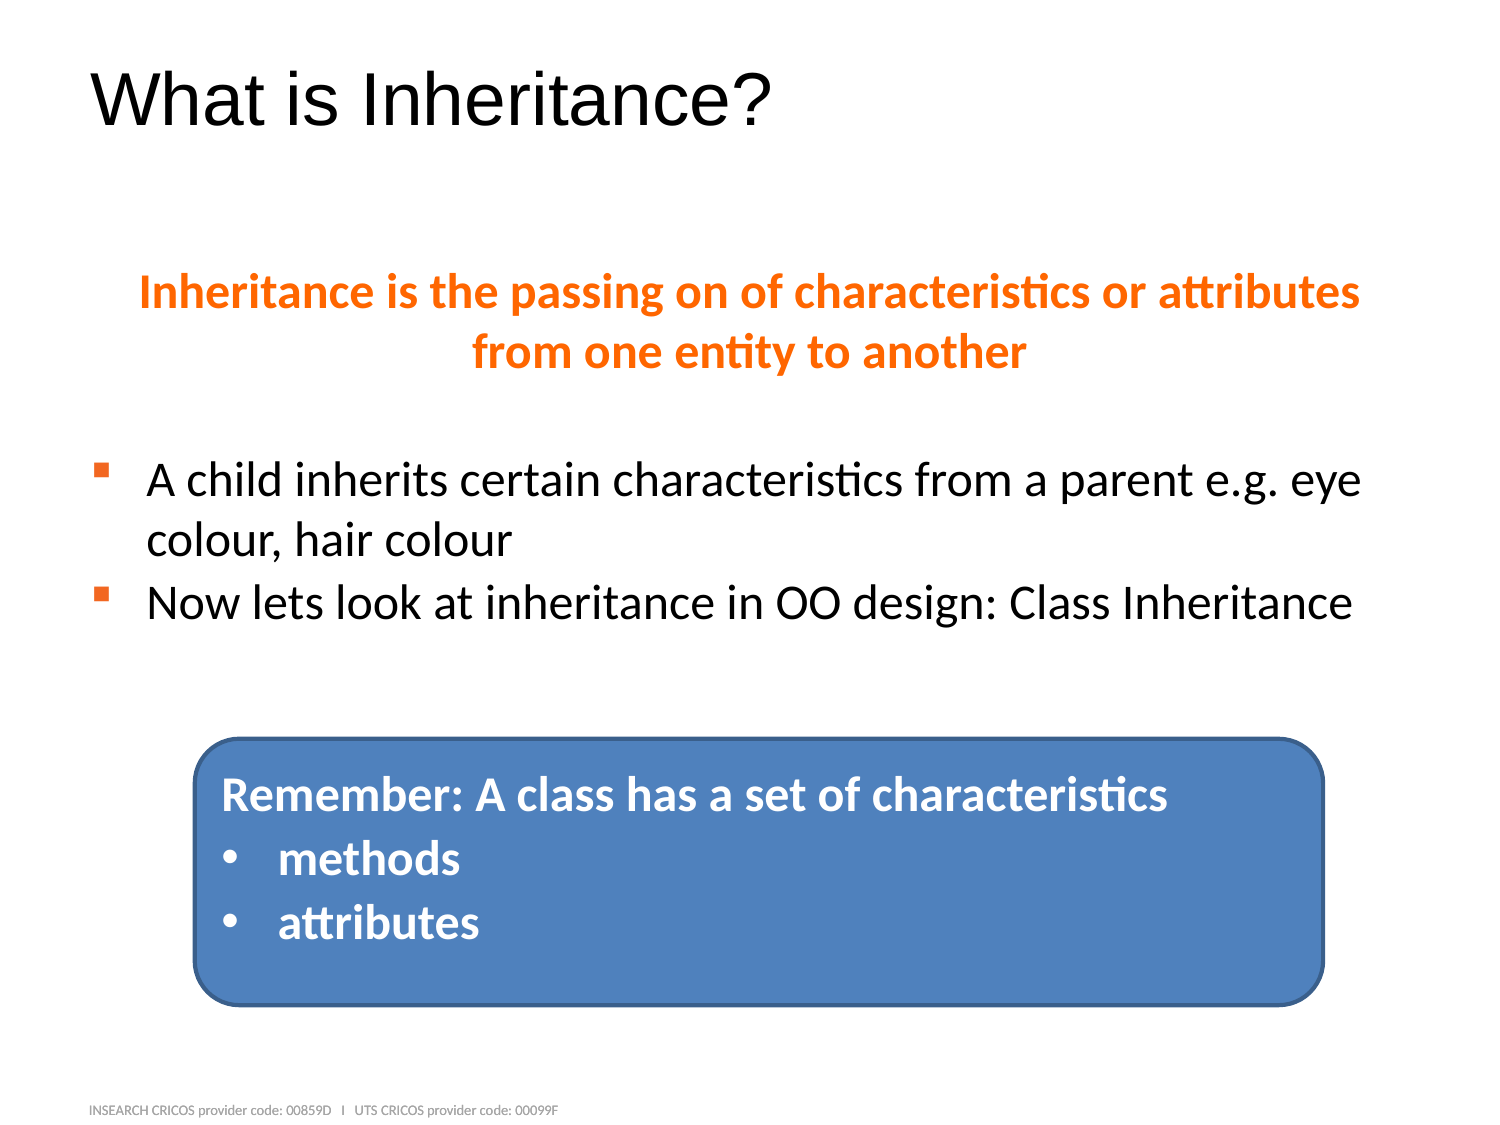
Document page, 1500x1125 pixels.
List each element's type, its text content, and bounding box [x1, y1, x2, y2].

title What is Inheritance? [75, 45, 1425, 146]
list Inheritance is the passing on of characteristics or attributes from one entity to another [75, 250, 1425, 417]
list A child inherits certain characteristics from a parent e.g. eye colour, hair colour Now lets look at inheritance in OO design: Class Inheritance Remember: A class has a set of characteristics methods attributes [75, 438, 1425, 1057]
